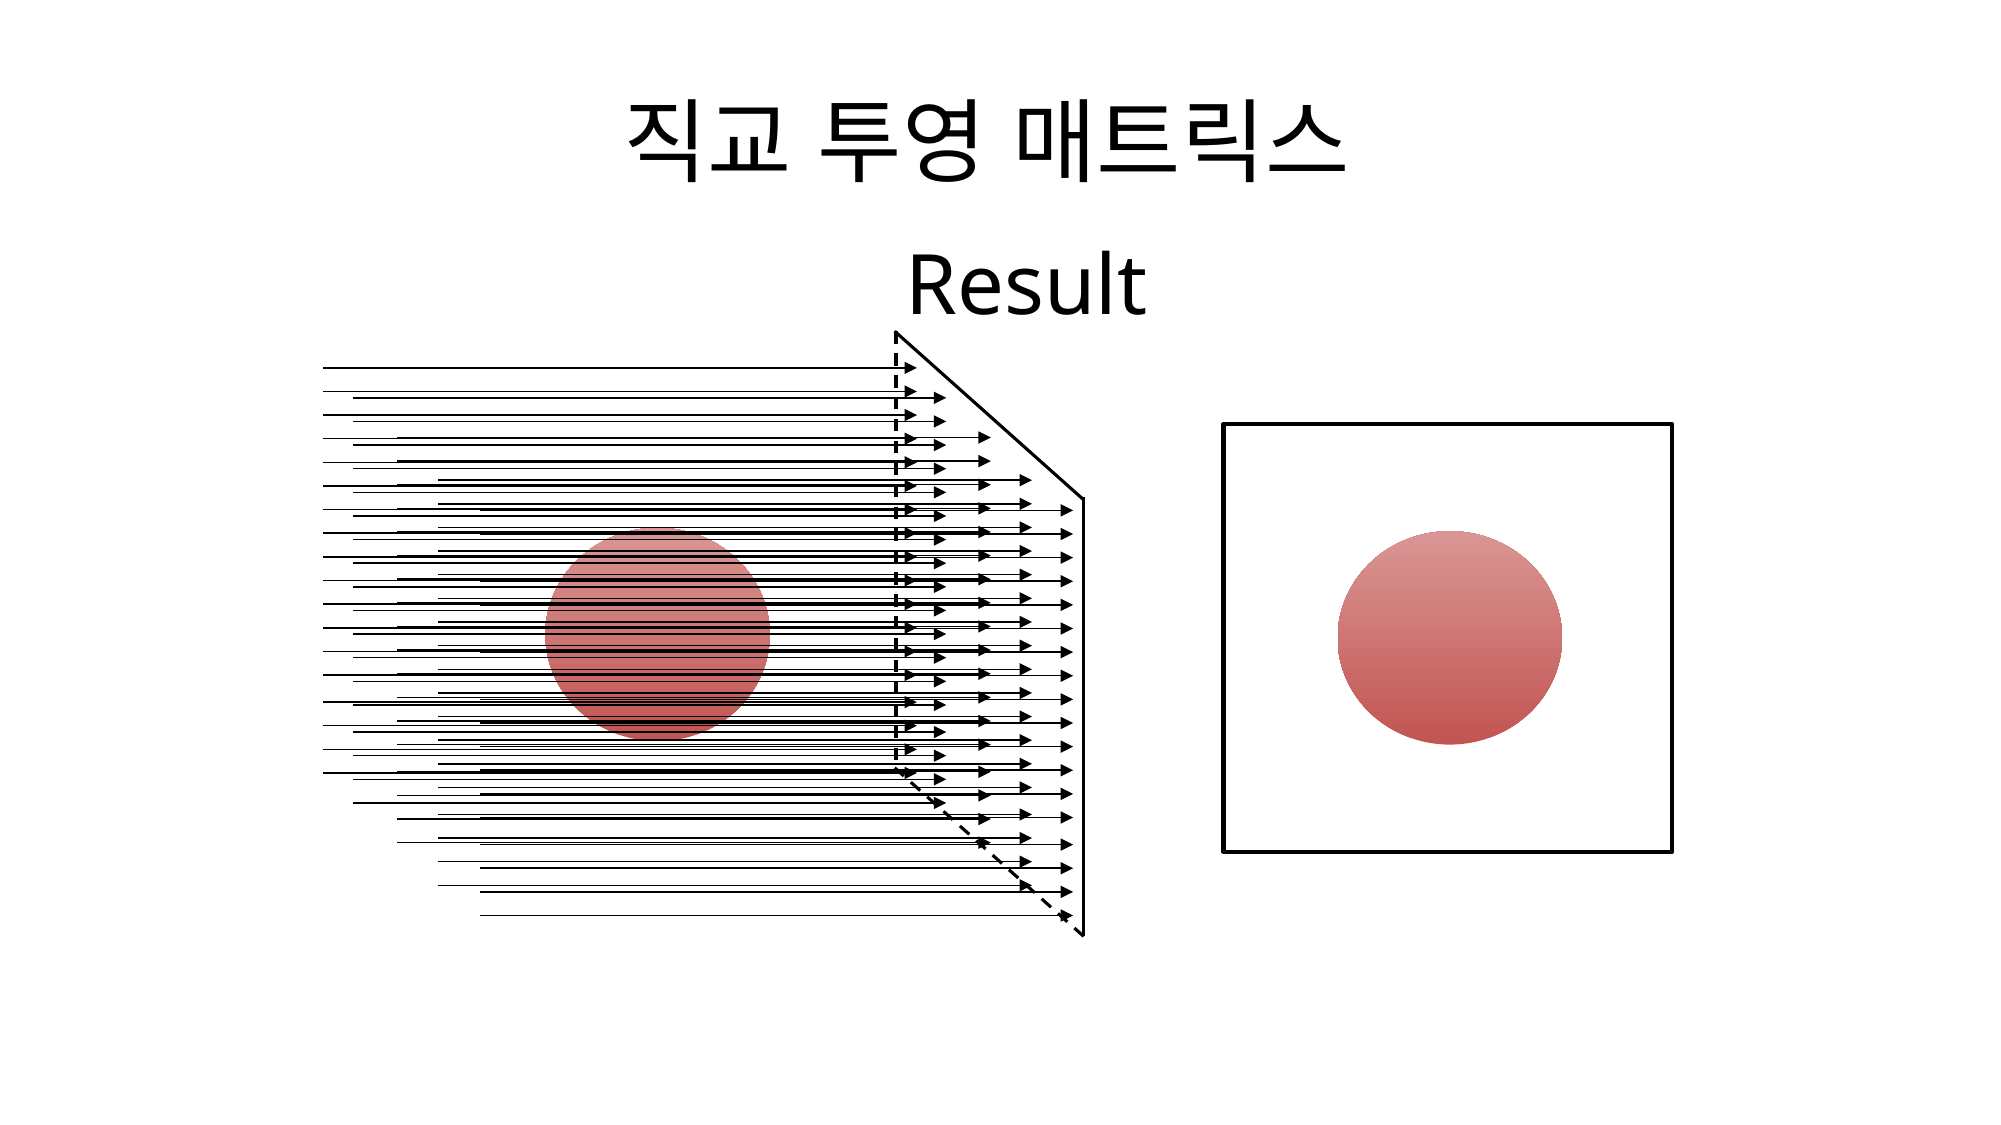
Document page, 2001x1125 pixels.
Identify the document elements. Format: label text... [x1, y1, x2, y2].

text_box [897, 331, 1084, 501]
title 직교 투영 매트릭스 [99, 45, 1900, 233]
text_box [901, 510, 1074, 766]
text_box [1221, 422, 1674, 854]
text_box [397, 437, 889, 843]
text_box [894, 767, 1078, 937]
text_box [352, 397, 889, 804]
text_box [323, 367, 889, 774]
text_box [479, 510, 891, 916]
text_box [438, 479, 890, 886]
text_box [1337, 531, 1563, 745]
text_box Result [405, 224, 1648, 339]
